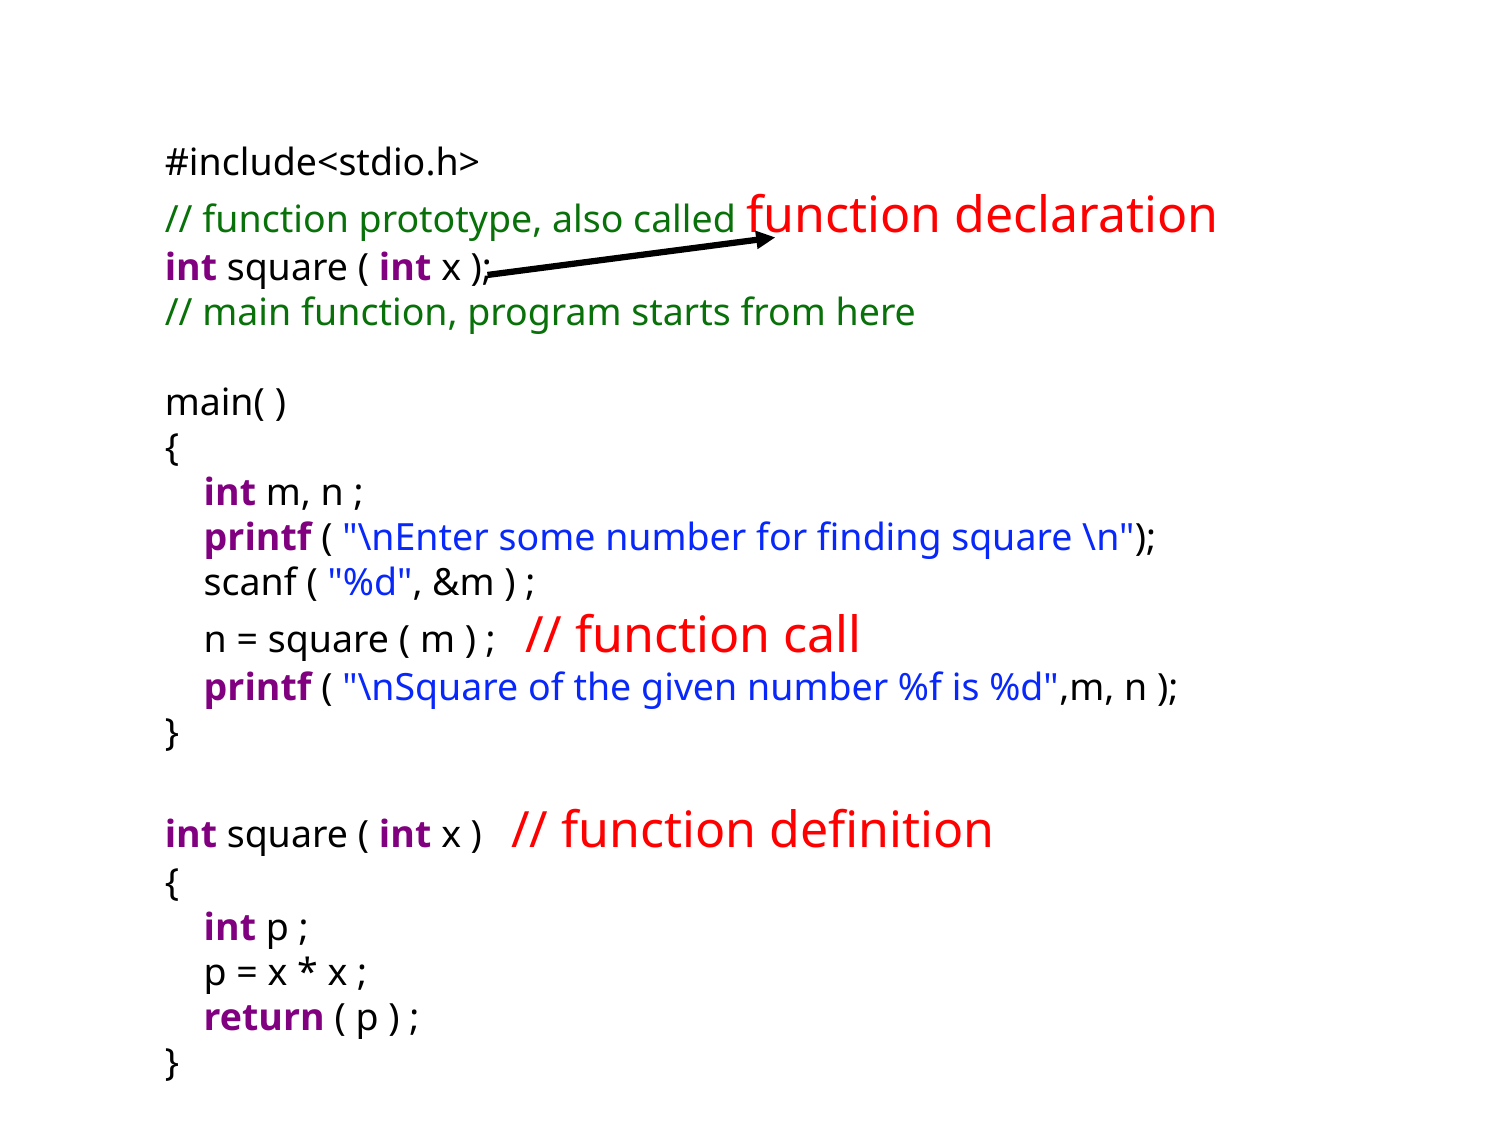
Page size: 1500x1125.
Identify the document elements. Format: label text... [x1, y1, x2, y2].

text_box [487, 237, 776, 276]
text_box #include<stdio.h> // function prototype, also called function declaration int square ( int x ); // main function, program starts from here main( ) { int m, n ; printf ( "\nEnter some number for finding square \n"); scanf ( "%d", &m ) ; n = square ( m ) ; // function call printf ( "\nSquare of the given number %f is %d",m, n ); } int square ( int x ) // function definition { int p ; p = x * x ; return ( p ) ; } [149, 130, 1338, 1091]
